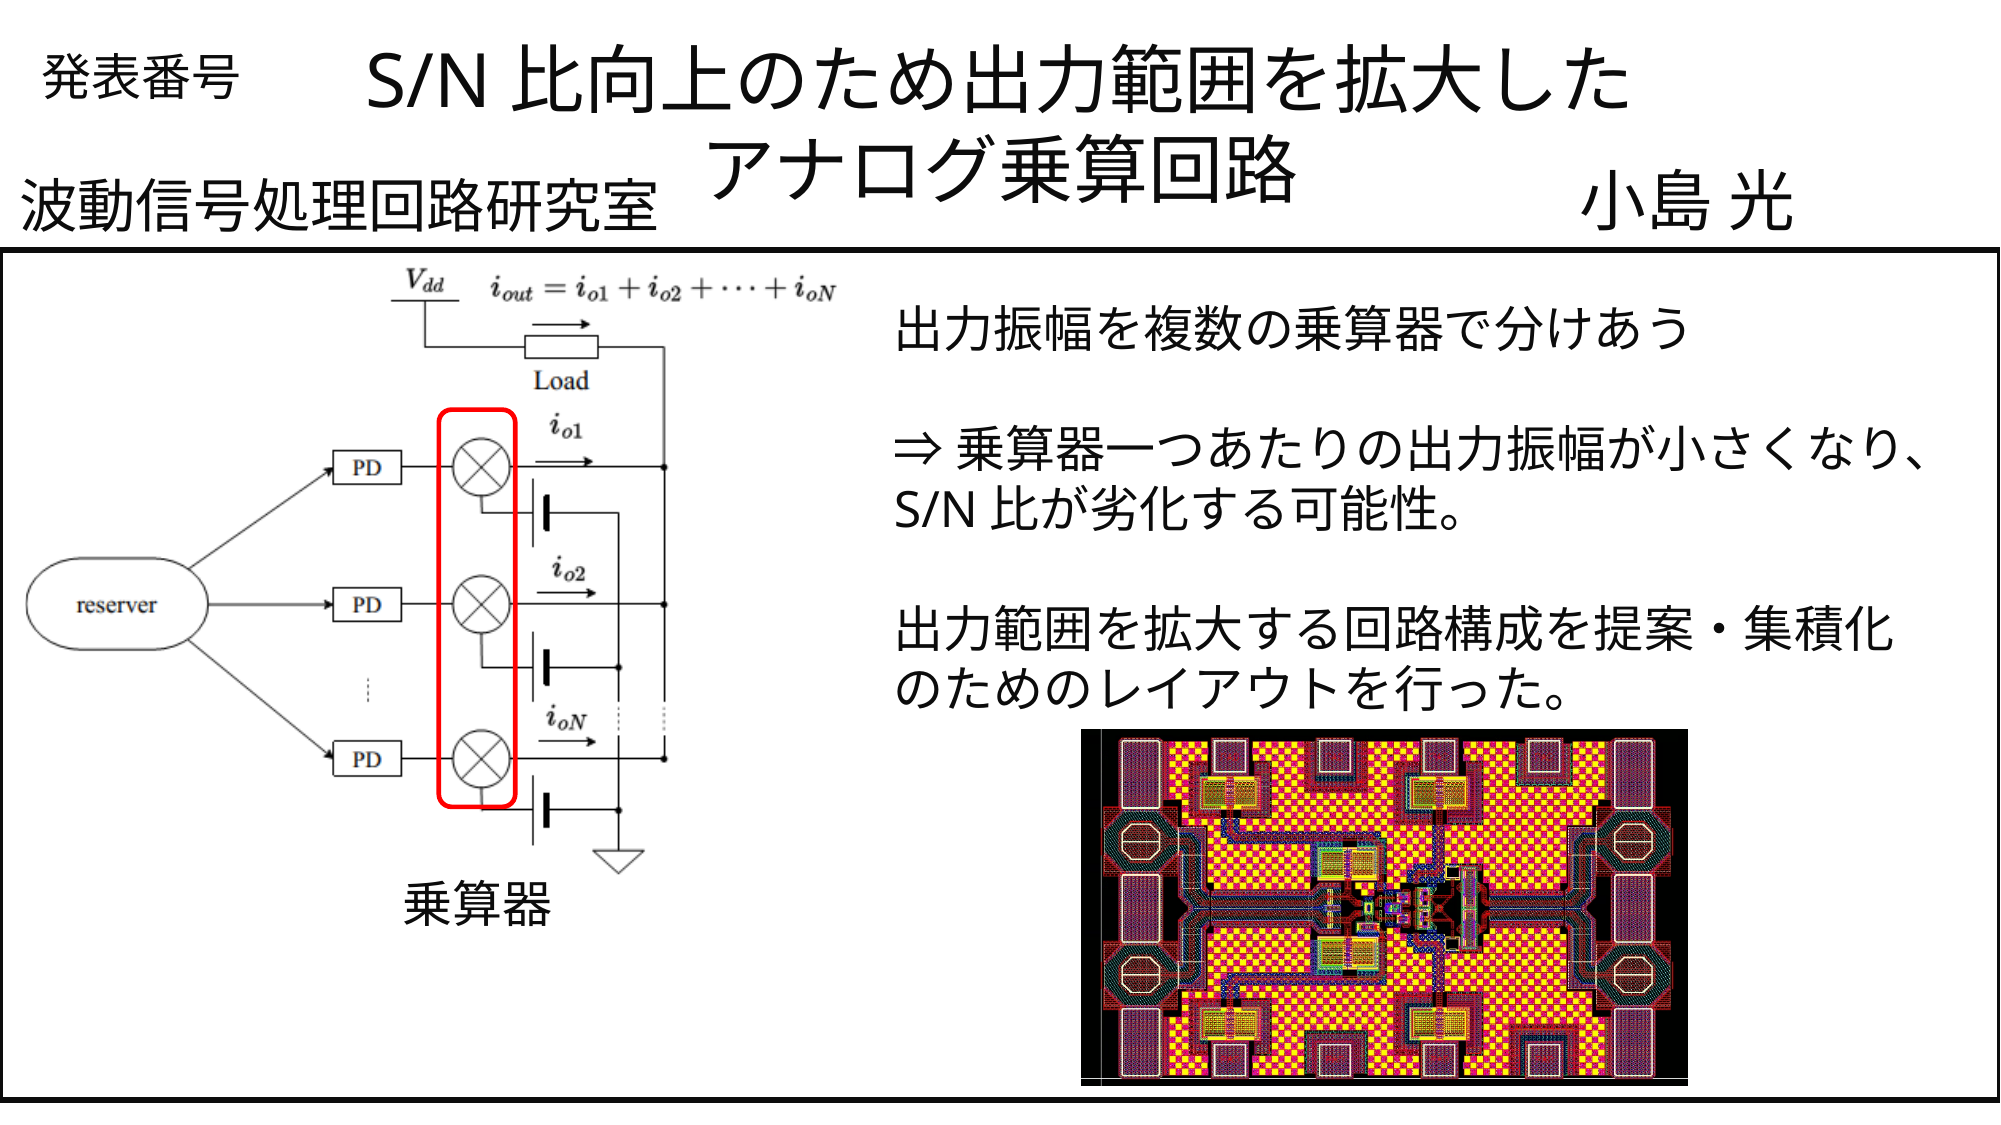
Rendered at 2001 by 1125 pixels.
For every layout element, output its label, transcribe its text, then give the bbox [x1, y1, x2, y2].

text_box [0, 249, 2000, 1101]
text_box 波動信号処理回路研究室 [4, 161, 675, 247]
text_box 出力振幅を複数の乗算器で分けあう ⇒乗算器一つあたりの出力振幅が小さくなり、S/N比が劣化する可能性。 出力範囲を拡大する回路構成を提案・集積化のためのレイアウトを行った。 [967, 289, 1954, 725]
text_box 乗算器 [369, 876, 585, 940]
text_box 発表番号 [26, 37, 257, 113]
picture [1080, 729, 1688, 1086]
text_box S/N比向上のため出力範囲を拡大した アナログ乗算回路 [25, 24, 1975, 220]
text_box 小島 光 [1564, 220, 1810, 246]
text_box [25, 254, 967, 876]
